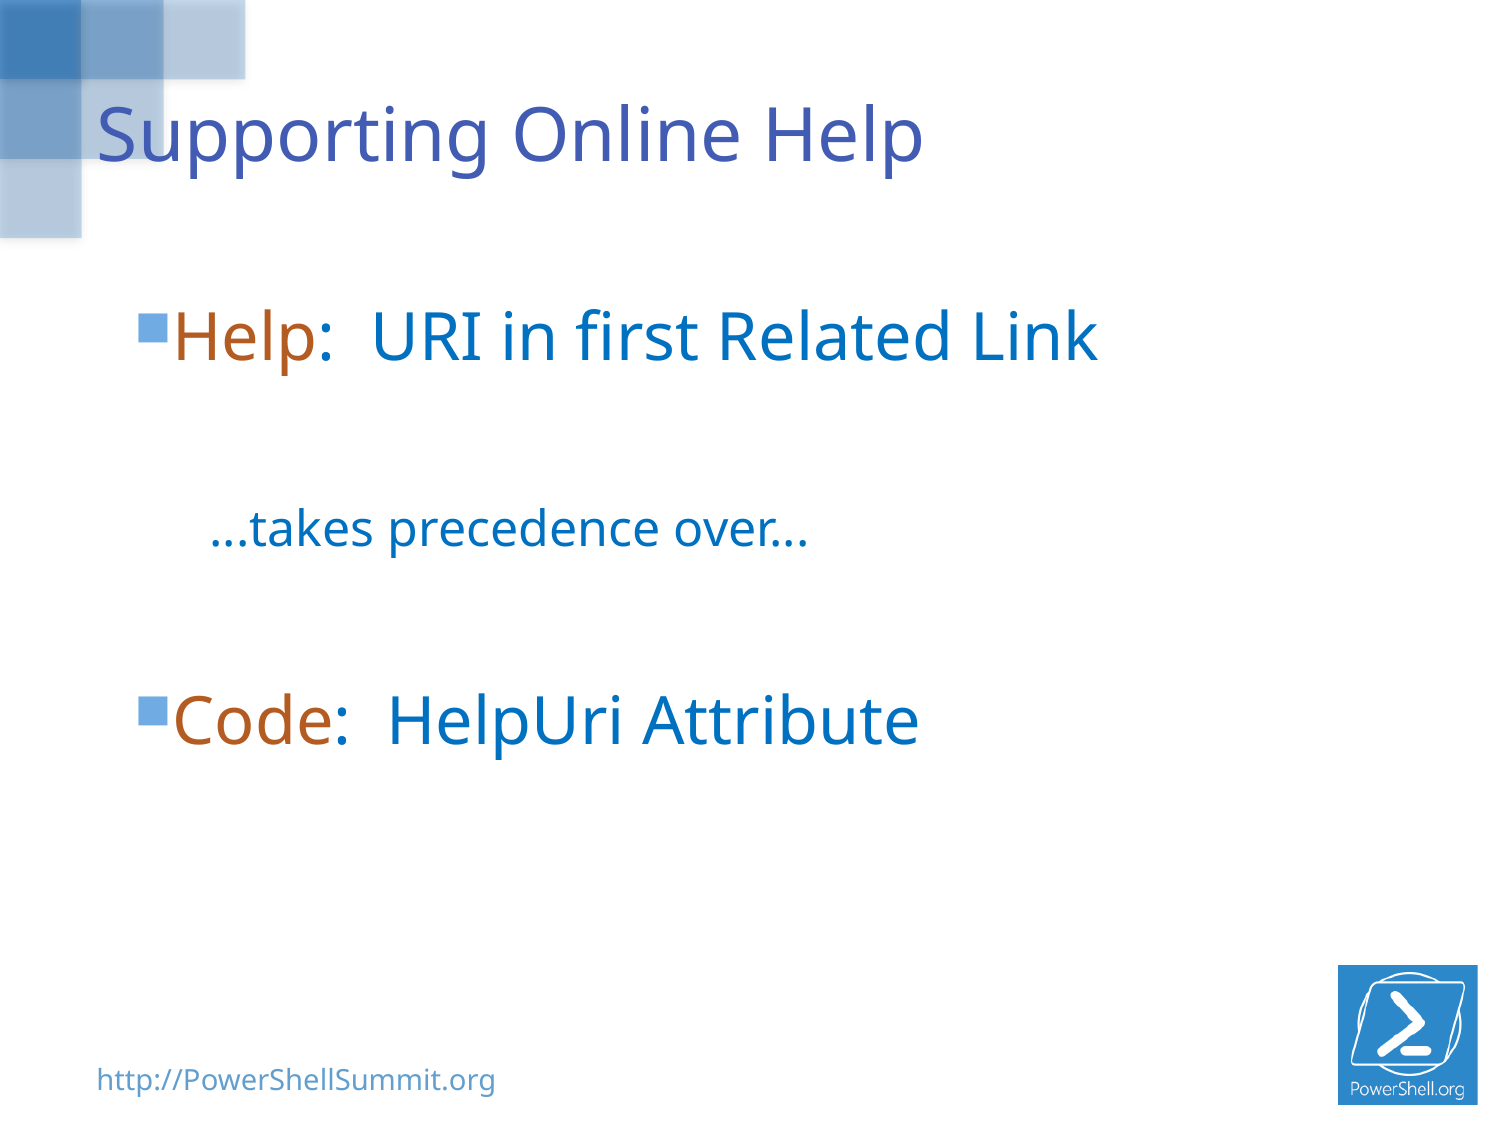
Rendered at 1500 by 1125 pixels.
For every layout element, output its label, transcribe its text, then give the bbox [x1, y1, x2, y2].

title Supporting Online Help [81, 79, 1322, 263]
list Help: URI in first Related Link ...takes precedence over... Code: HelpUri Attribute [81, 286, 1500, 1005]
picture [1338, 1005, 1478, 1105]
